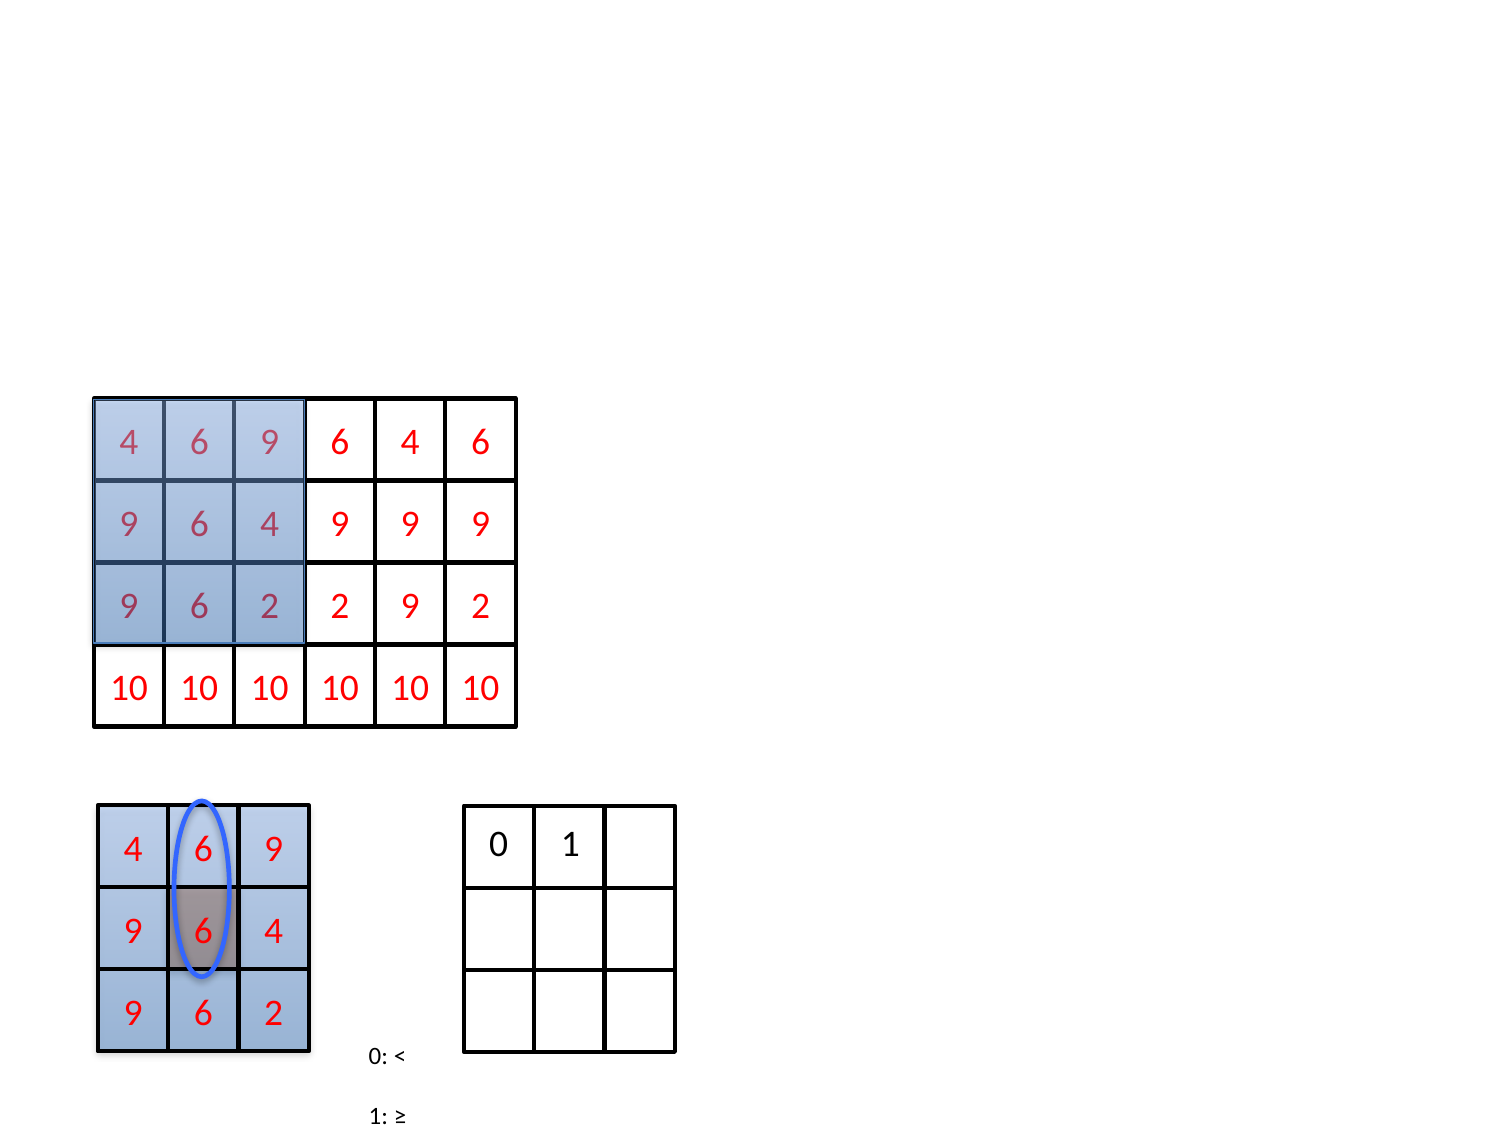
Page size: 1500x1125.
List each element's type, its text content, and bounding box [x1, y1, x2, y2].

text_box 0: < 1: ≥ [353, 1031, 422, 1125]
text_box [97, 805, 309, 1052]
text_box 10 [93, 652, 164, 727]
text_box 10 [304, 644, 375, 727]
text_box 9 [311, 480, 375, 562]
text_box 9 [445, 480, 516, 562]
text_box 10 [375, 644, 445, 727]
text_box 9 [375, 480, 445, 562]
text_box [463, 805, 675, 1053]
text_box [93, 399, 305, 644]
text_box 10 [234, 652, 304, 727]
text_box 6 [445, 398, 516, 480]
text_box 9 [375, 562, 445, 644]
text_box 2 [310, 562, 375, 644]
text_box 6 [305, 398, 375, 480]
text_box 2 [445, 562, 516, 644]
text_box 10 [445, 644, 516, 727]
text_box 10 [164, 653, 234, 727]
text_box 4 [375, 398, 445, 480]
